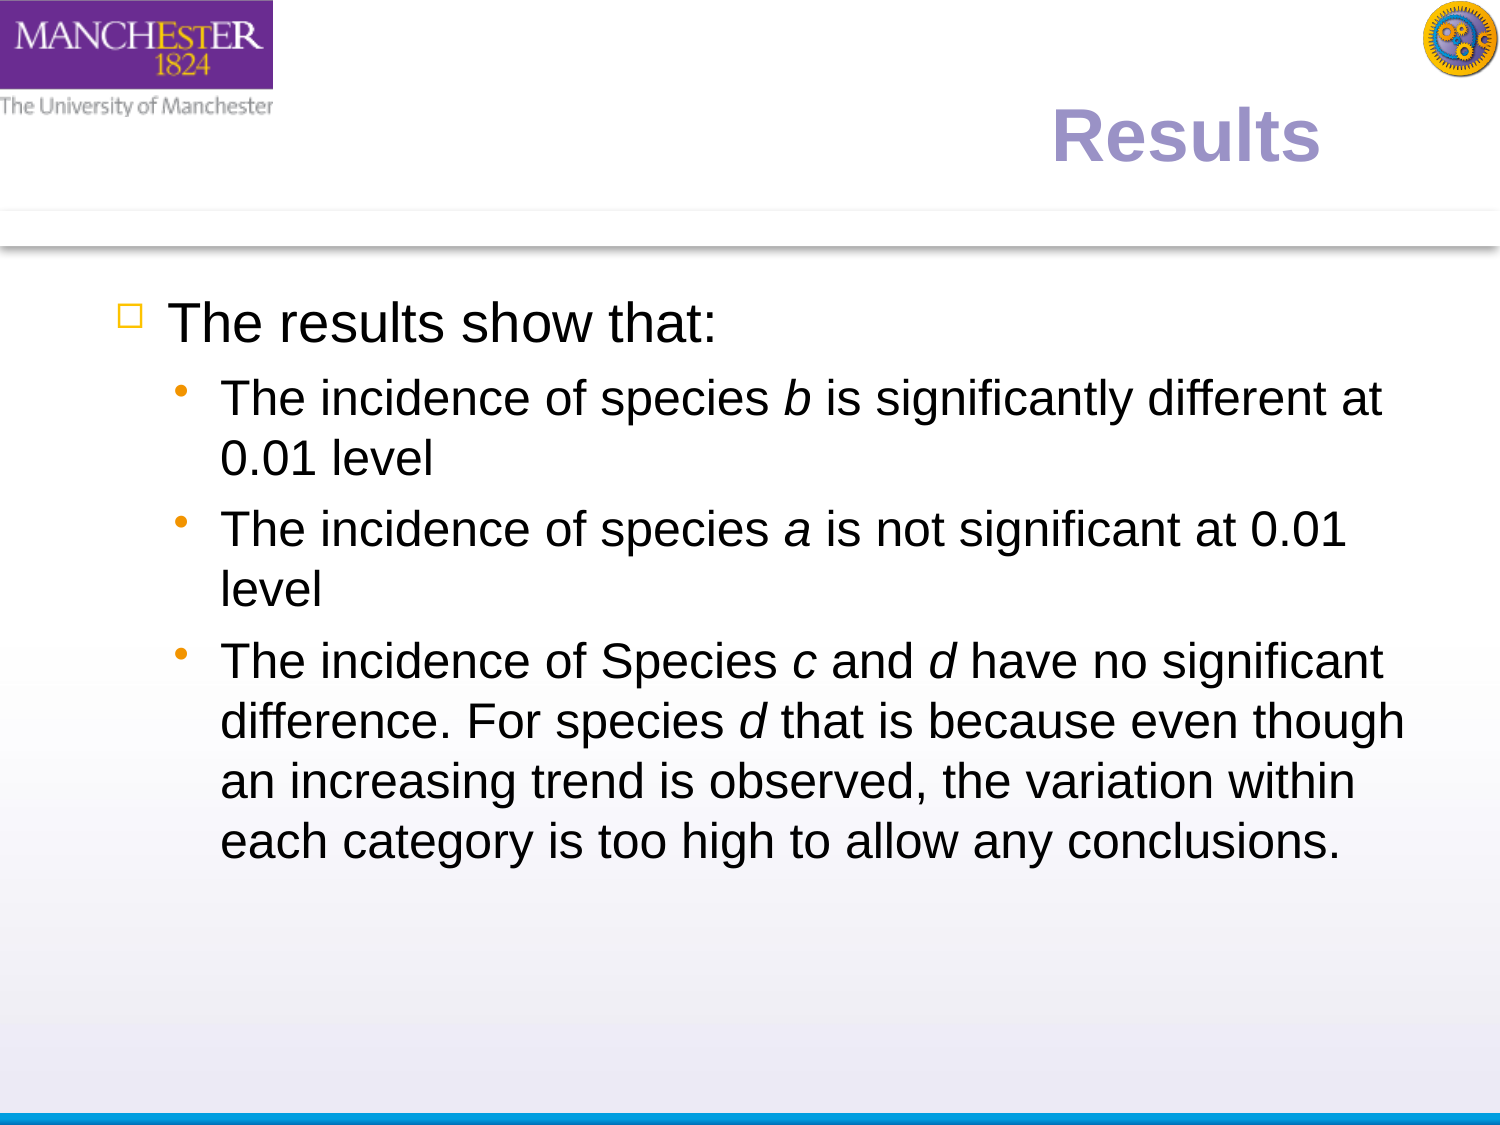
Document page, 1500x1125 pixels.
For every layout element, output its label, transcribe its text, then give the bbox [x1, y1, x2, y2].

list The results show that: The incidence of species b is significantly different at 0.01 level The incidence of species a is not significant at 0.01 level The incidence of Species c and d have no significant difference. For species d that is because even though an increasing trend is observed, the variation within each category is too high to allow any conclusions. [100, 278, 1438, 1017]
picture [0, 247, 1500, 1112]
title Results [200, 62, 1338, 200]
picture [0, 0, 1500, 210]
